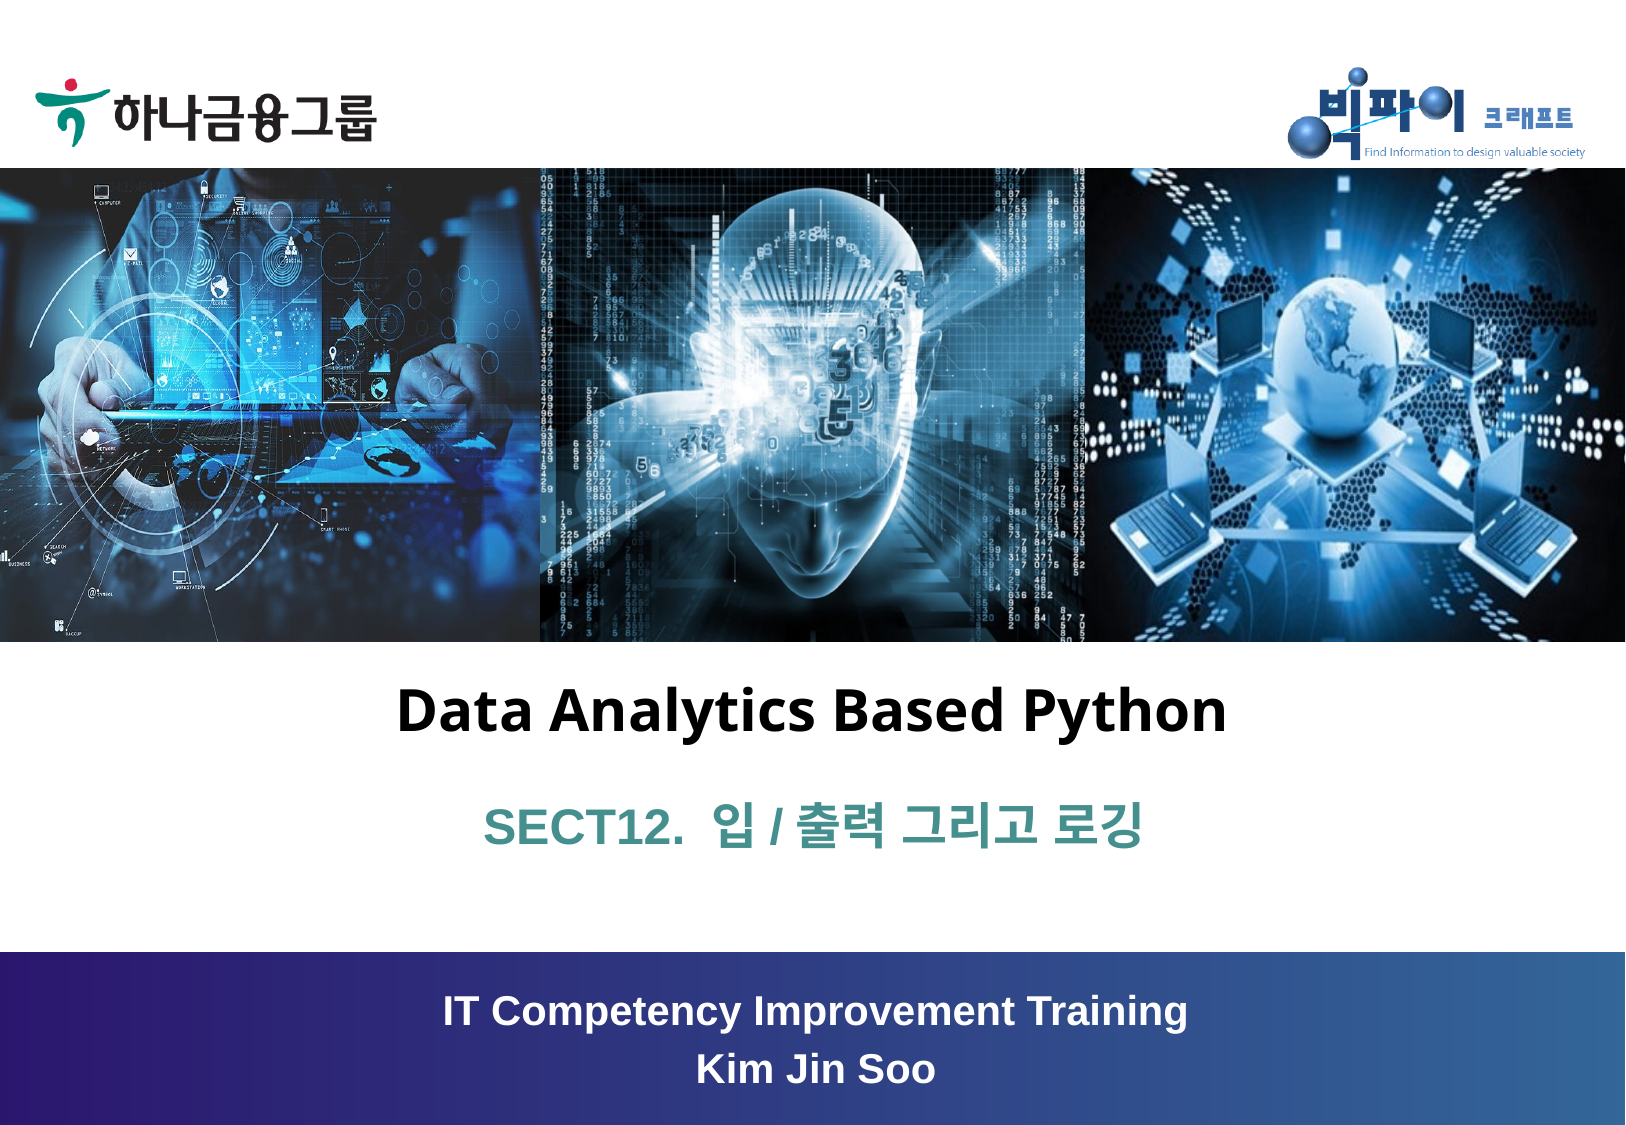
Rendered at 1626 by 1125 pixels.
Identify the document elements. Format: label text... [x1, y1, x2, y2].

subtitle SECT12. 입/출력 그리고 로깅 [286, 786, 1343, 887]
picture [0, 48, 1626, 642]
title Data Analytics Based Python [81, 645, 1544, 771]
text_box IT Competency Improvement Training Kim Jin Soo [287, 975, 1344, 1105]
